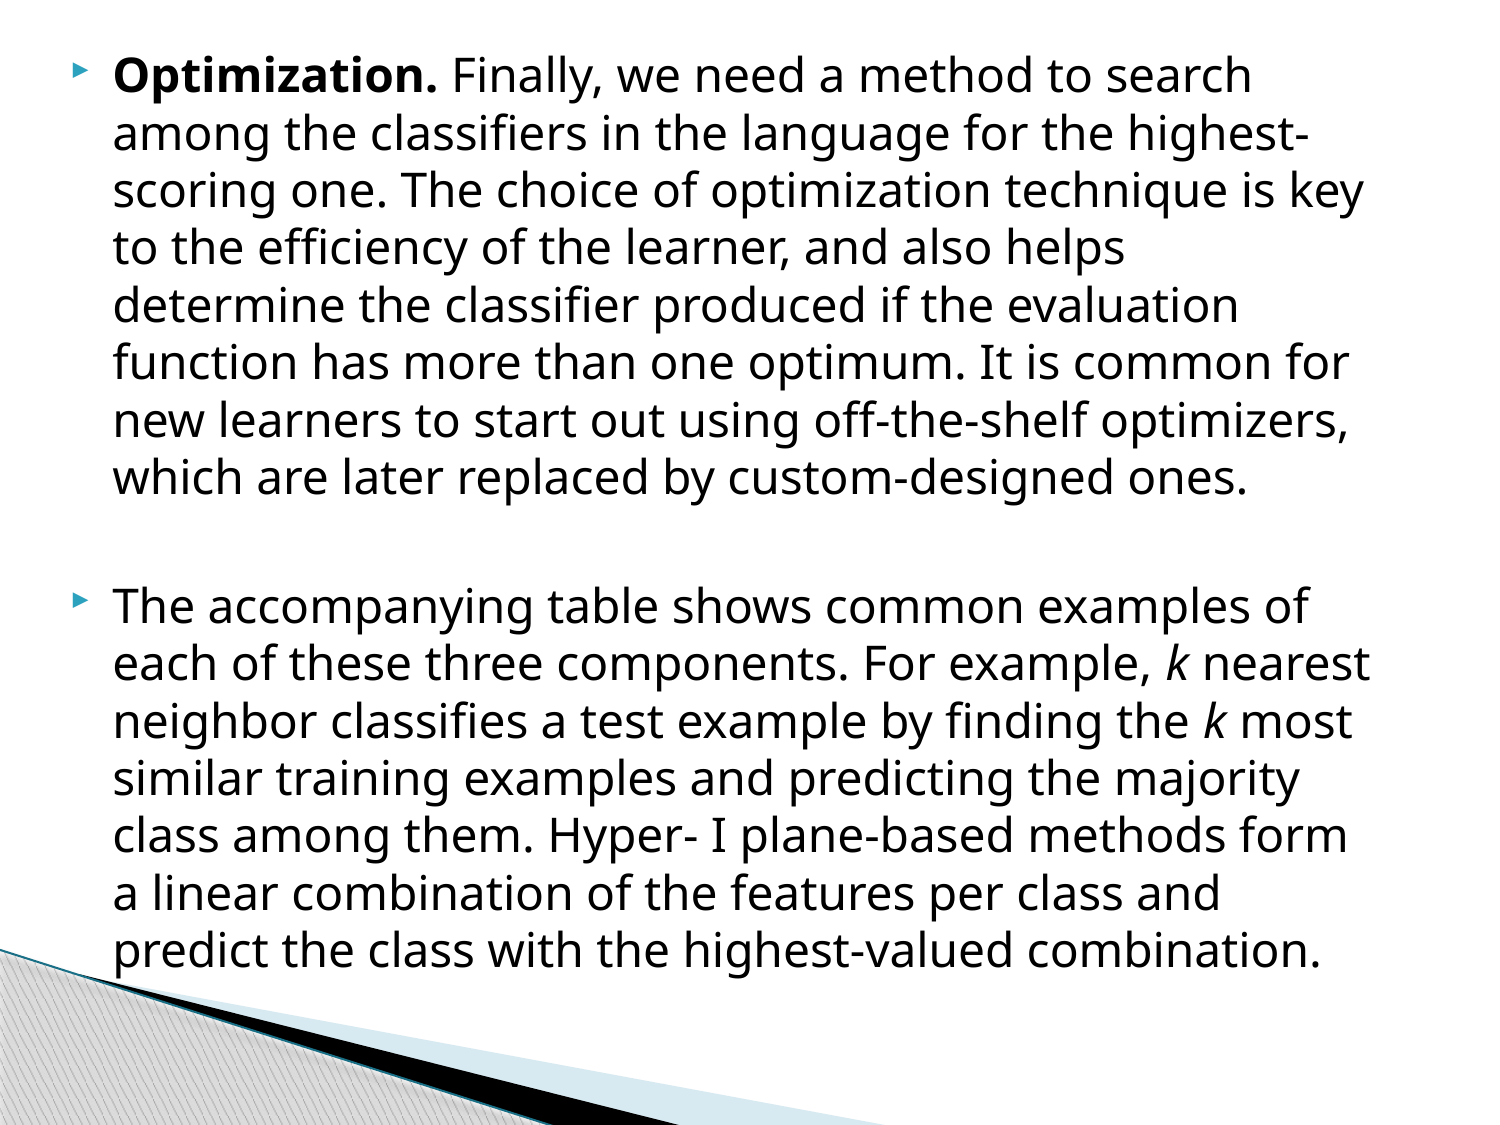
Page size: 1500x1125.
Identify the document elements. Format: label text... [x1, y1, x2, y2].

list Optimization. Finally, we need a method to search among the classifiers in the language for the highest-scoring one. The choice of optimization technique is key to the efficiency of the learner, and also helps determine the classifier produced if the evaluation function has more than one optimum. It is common for new learners to start out using off-the-shelf optimizers, which are later replaced by custom-designed ones. The accompanying table shows common examples of each of these three components. For example, k nearest neighbor classifies a test example by finding the k most similar training examples and predicting the majority class among them. Hyper- I plane-based methods form a linear combination of the features per class and predict the class with the highest-valued combination. [37, 37, 1388, 1005]
